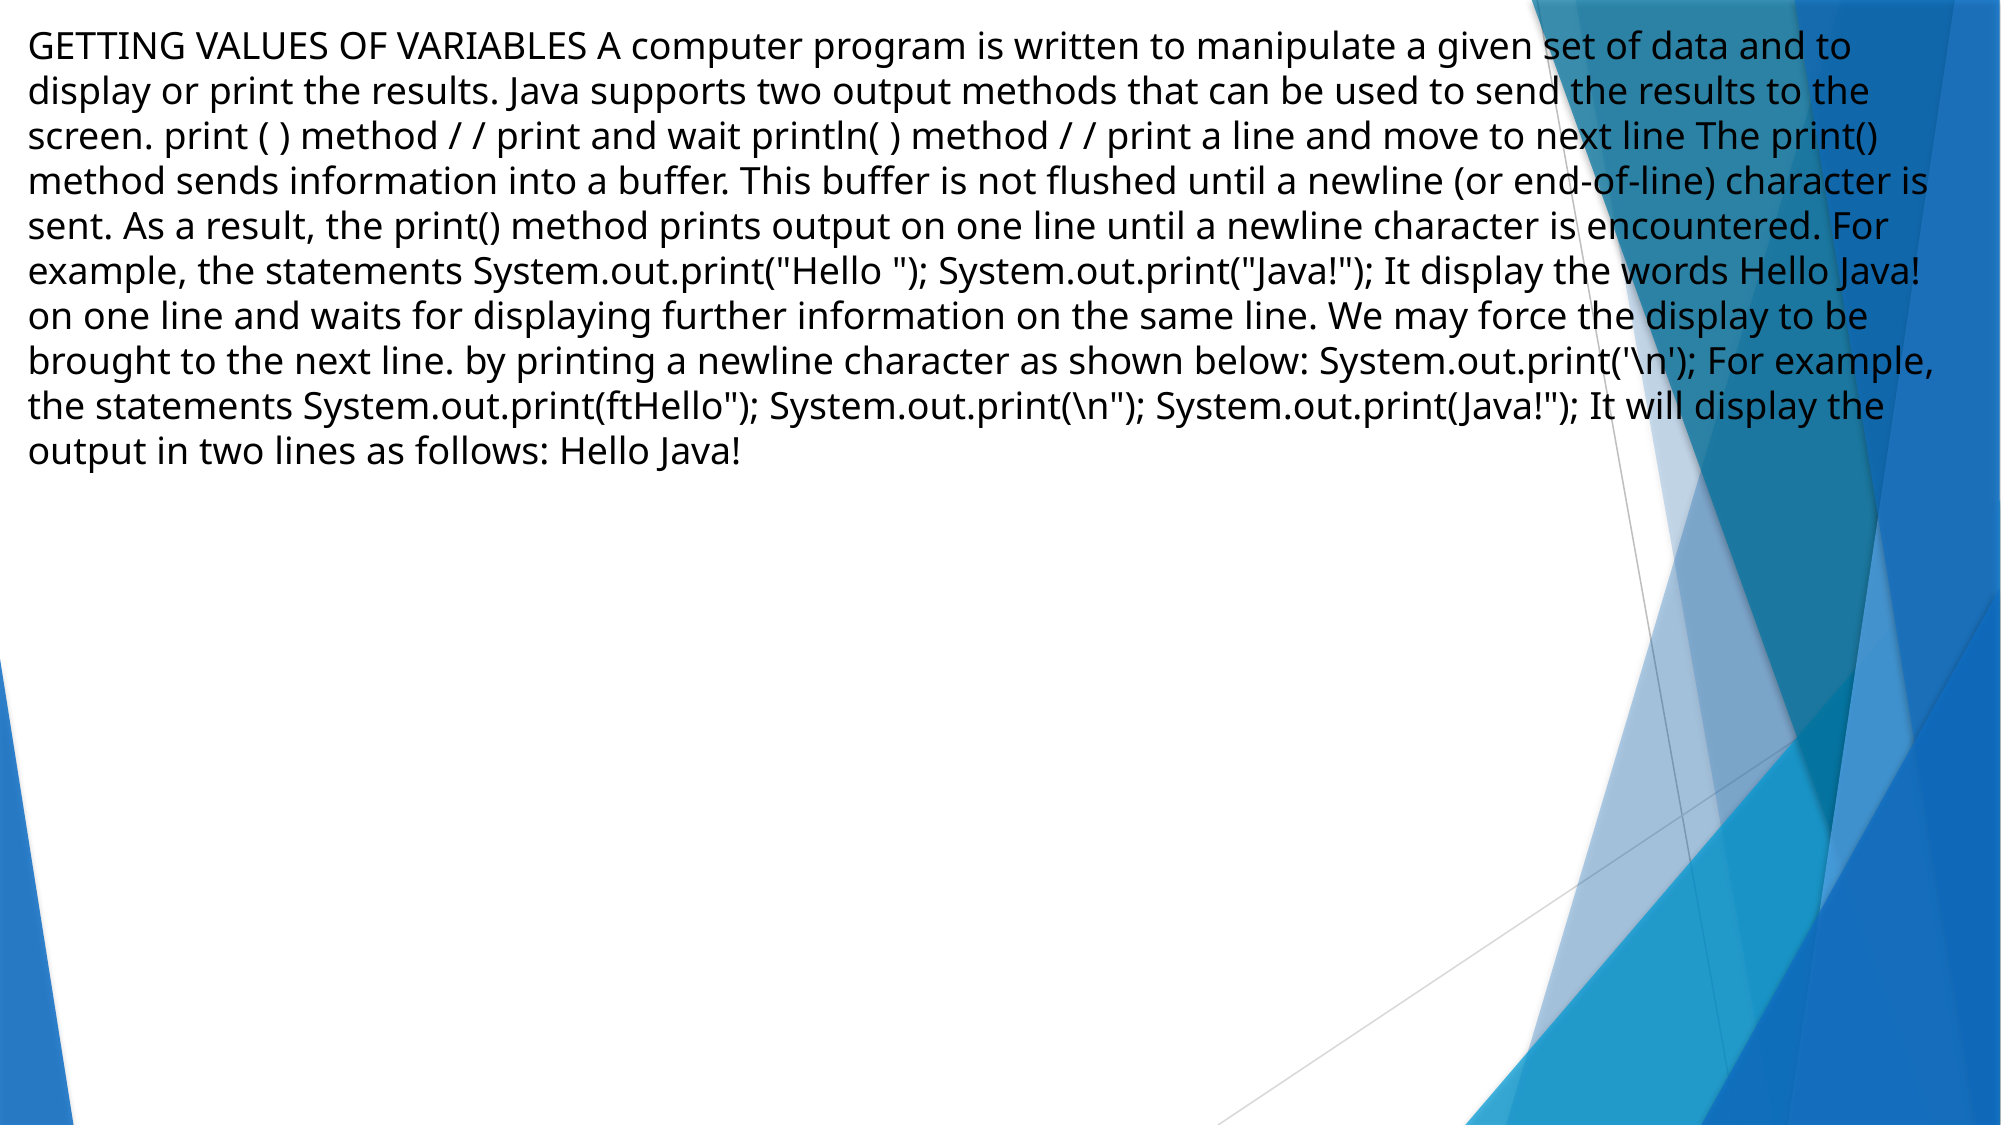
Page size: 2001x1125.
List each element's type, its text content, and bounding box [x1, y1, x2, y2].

text_box GETTING VALUES OF VARIABLES A computer program is written to manipulate a given set of data and to display or print the results. Java supports two output methods that can be used to send the results to the screen. print ( ) method / / print and wait println( ) method / / print a line and move to next line The print() method sends information into a buffer. This buffer is not flushed until a newline (or end-of-line) character is sent. As a result, the print() method prints output on one line until a newline character is encountered. For example, the statements System.out.print("Hello "); System.out.print("Java!"); It display the words Hello Java! on one line and waits for displaying further information on the same line. We may force the display to be brought to the next line. by printing a newline character as shown below: System.out.print('\n'); For example, the statements System.out.print(ftHello"); System.out.print(\n"); System.out.print(Java!"); It will display the output in two lines as follows: Hello Java! [12, 14, 1968, 480]
